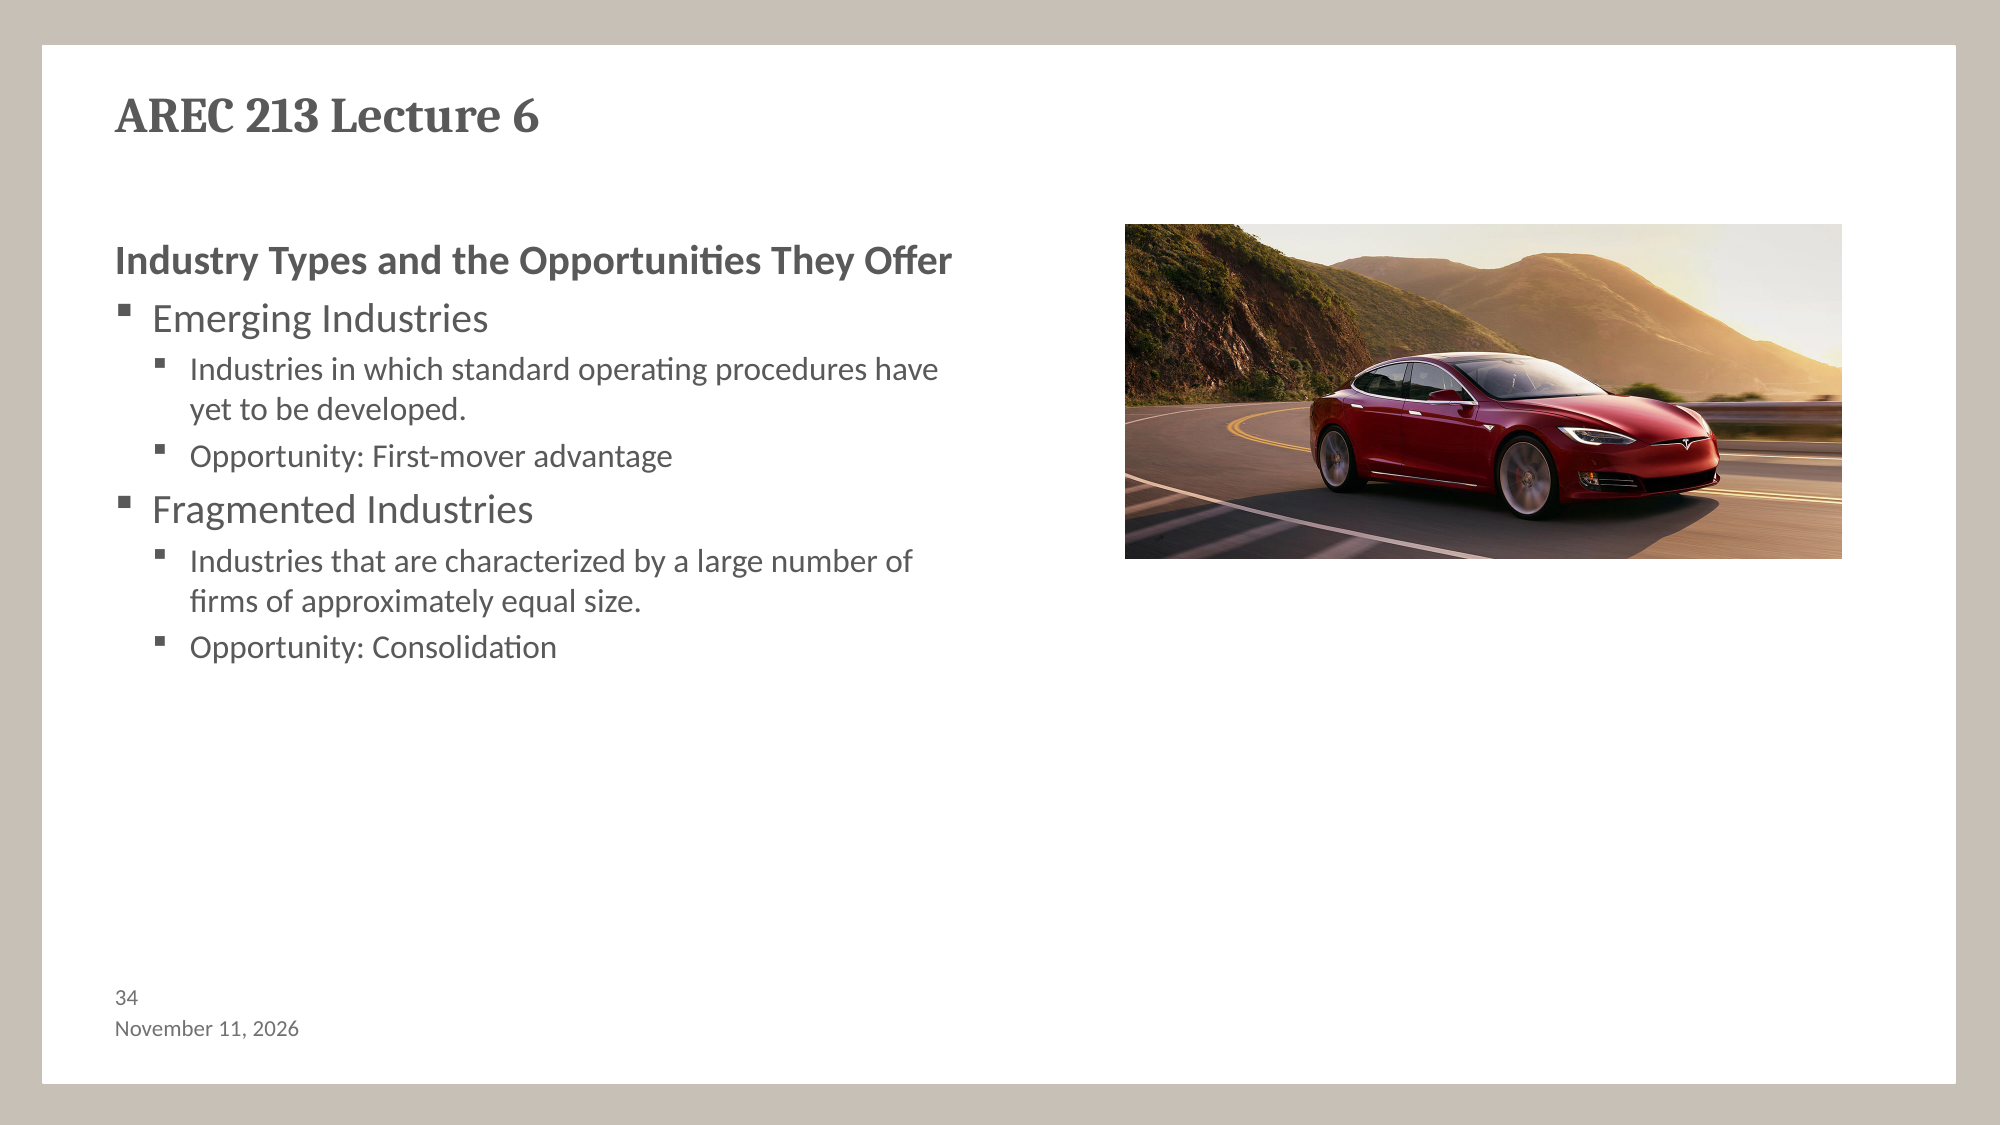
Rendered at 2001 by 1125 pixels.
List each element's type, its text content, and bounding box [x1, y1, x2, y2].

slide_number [99, 1012, 500, 1043]
slide_number 33 [99, 982, 180, 1013]
list Industry Types and the Opportunities They Offer Emerging Industries Industries in which standard operating procedures have yet to be developed. Opportunity: First-mover advantage Fragmented Industries Industries that are characterized by a large number of firms of approximately equal size. Opportunity: Consolidation [99, 224, 976, 938]
text_box [43, 45, 1955, 1084]
picture [1124, 224, 1842, 560]
title AREC 213 Lecture 6 [99, 75, 1900, 188]
